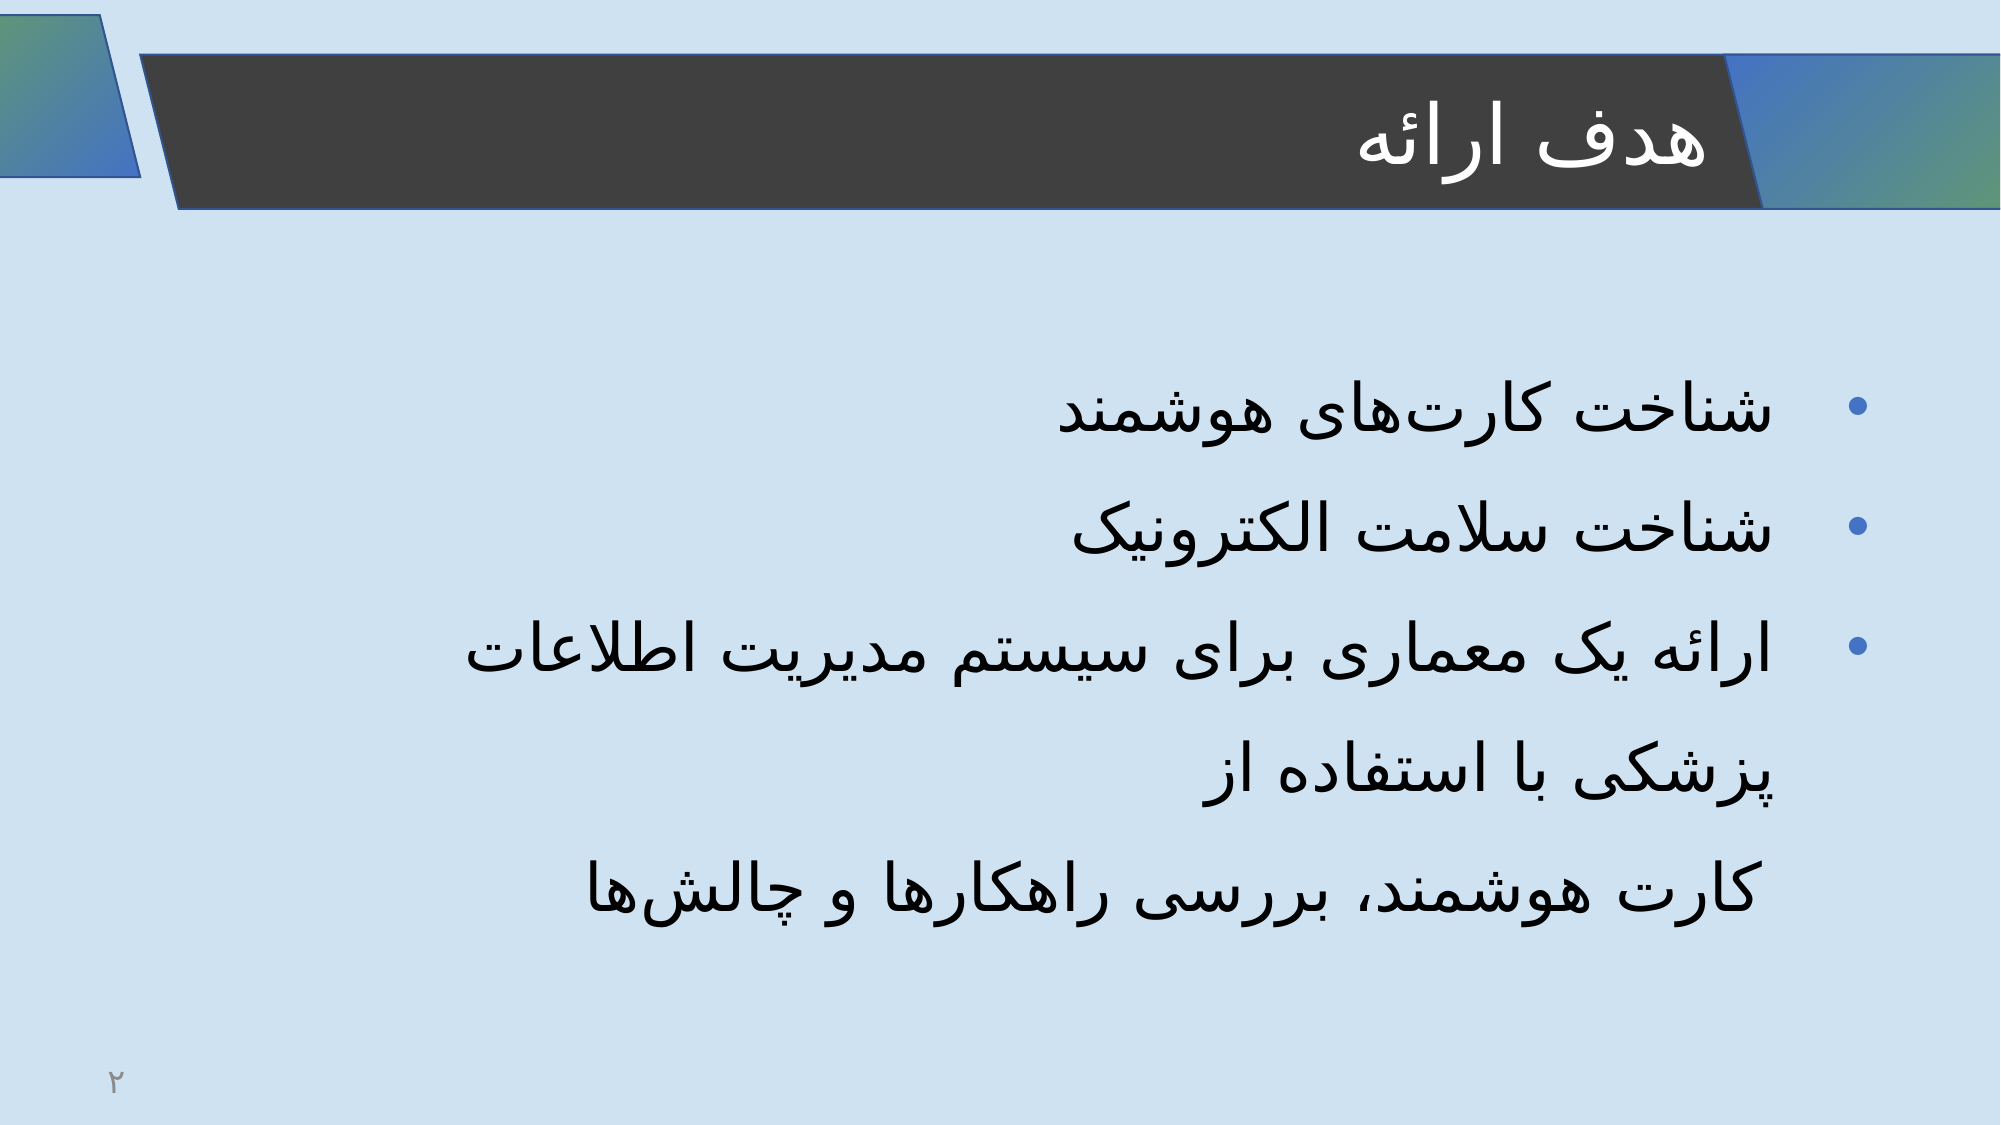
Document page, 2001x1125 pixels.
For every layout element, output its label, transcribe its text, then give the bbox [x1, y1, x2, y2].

text_box هدف ارائه [232, 73, 1725, 189]
slide_number ۲ [0, 1049, 141, 1110]
text_box شناخت کارت‌های هوشمند شناخت سلامت الکترونیک ارائه یک معماری برای سیستم مدیریت اطلاعات پزشکی با استفاده از کارت هوشمند، بررسی راهکارها و چالش‌ها [321, 317, 1885, 933]
